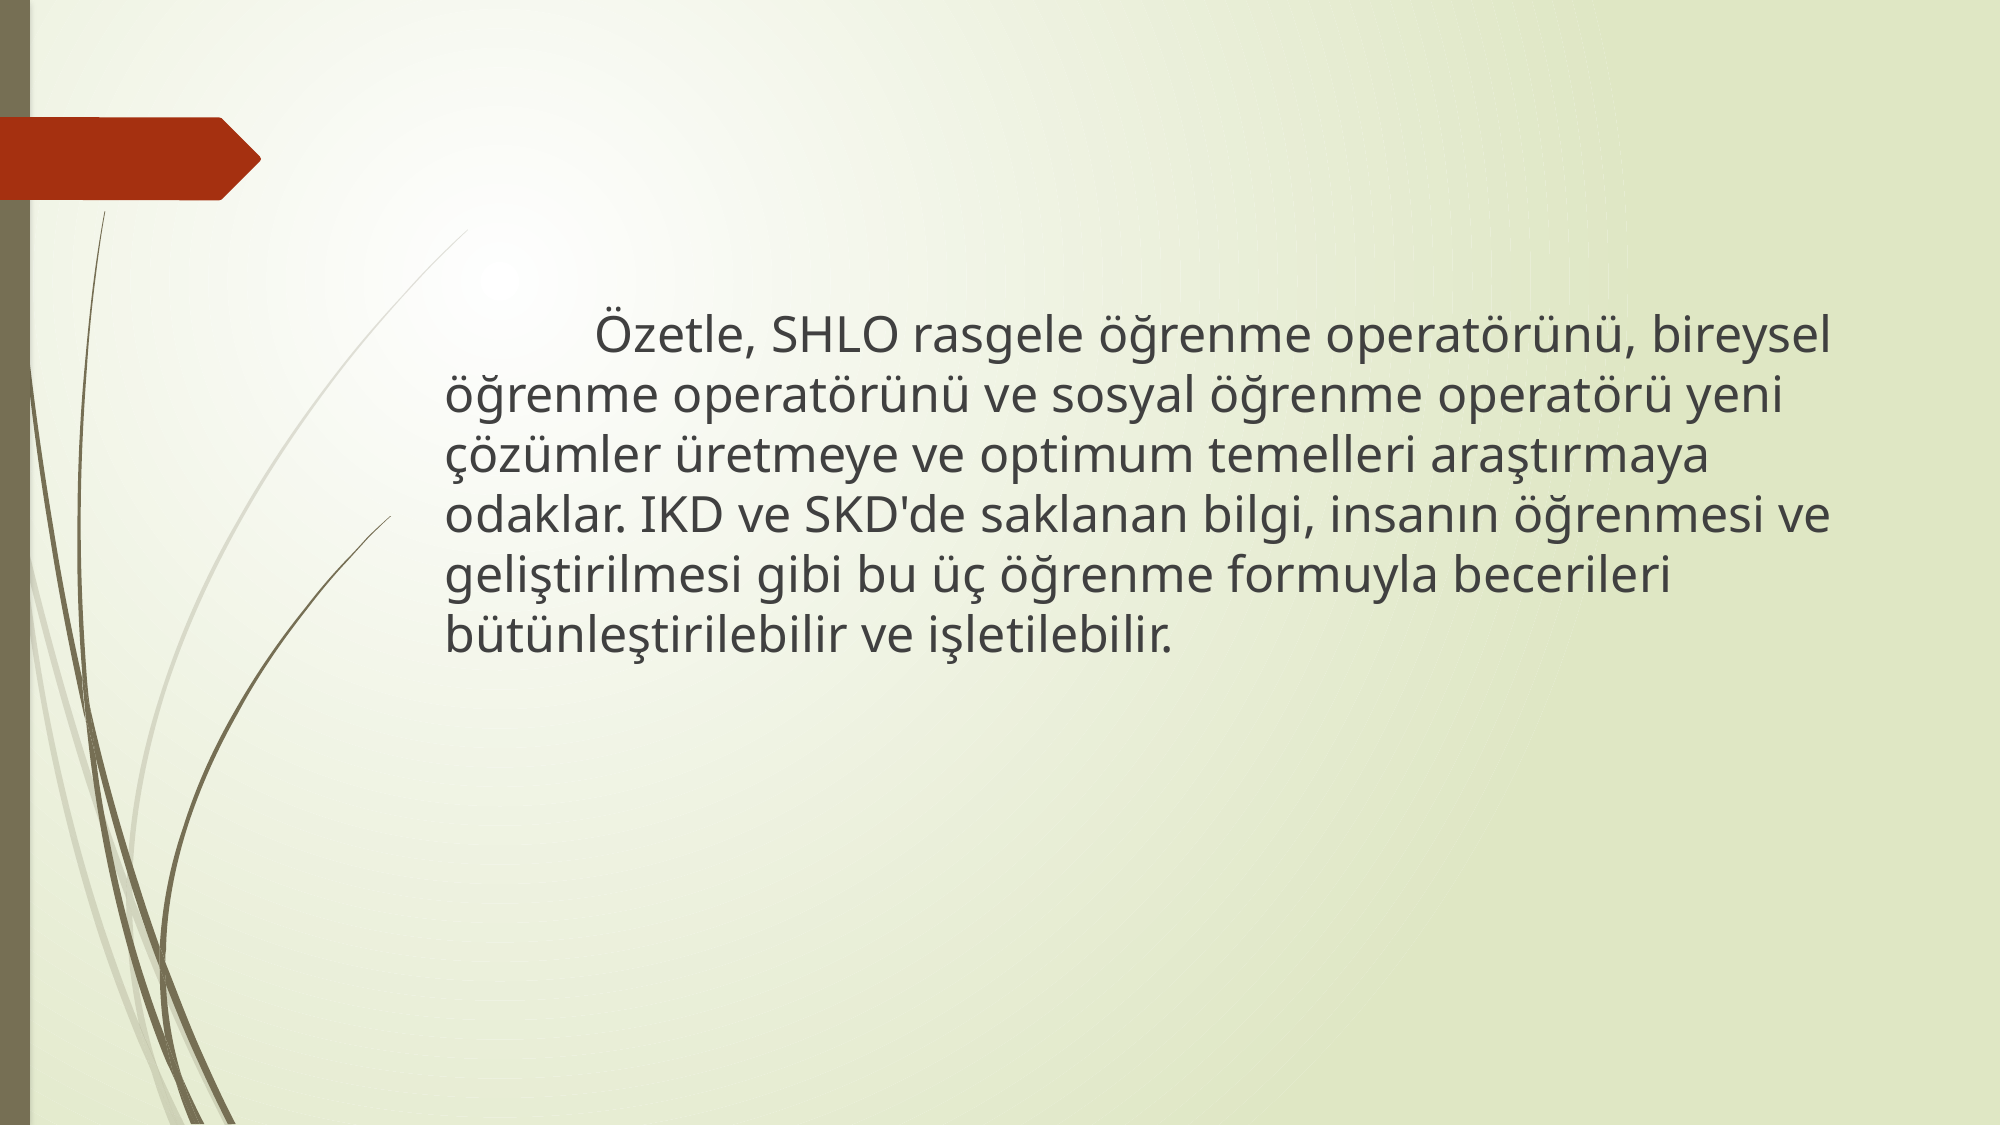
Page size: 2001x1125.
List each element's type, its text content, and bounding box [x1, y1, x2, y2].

list Özetle, SHLO rasgele öğrenme operatörünü, bireysel öğrenme operatörünü ve sosyal öğrenme operatörü yeni çözümler üretmeye ve optimum temelleri araştırmaya odaklar. IKD ve SKD'de saklanan bilgi, insanın öğrenmesi ve geliştirilmesi gibi bu üç öğrenme formuyla becerileri bütünleştirilebilir ve işletilebilir. [429, 294, 1893, 915]
